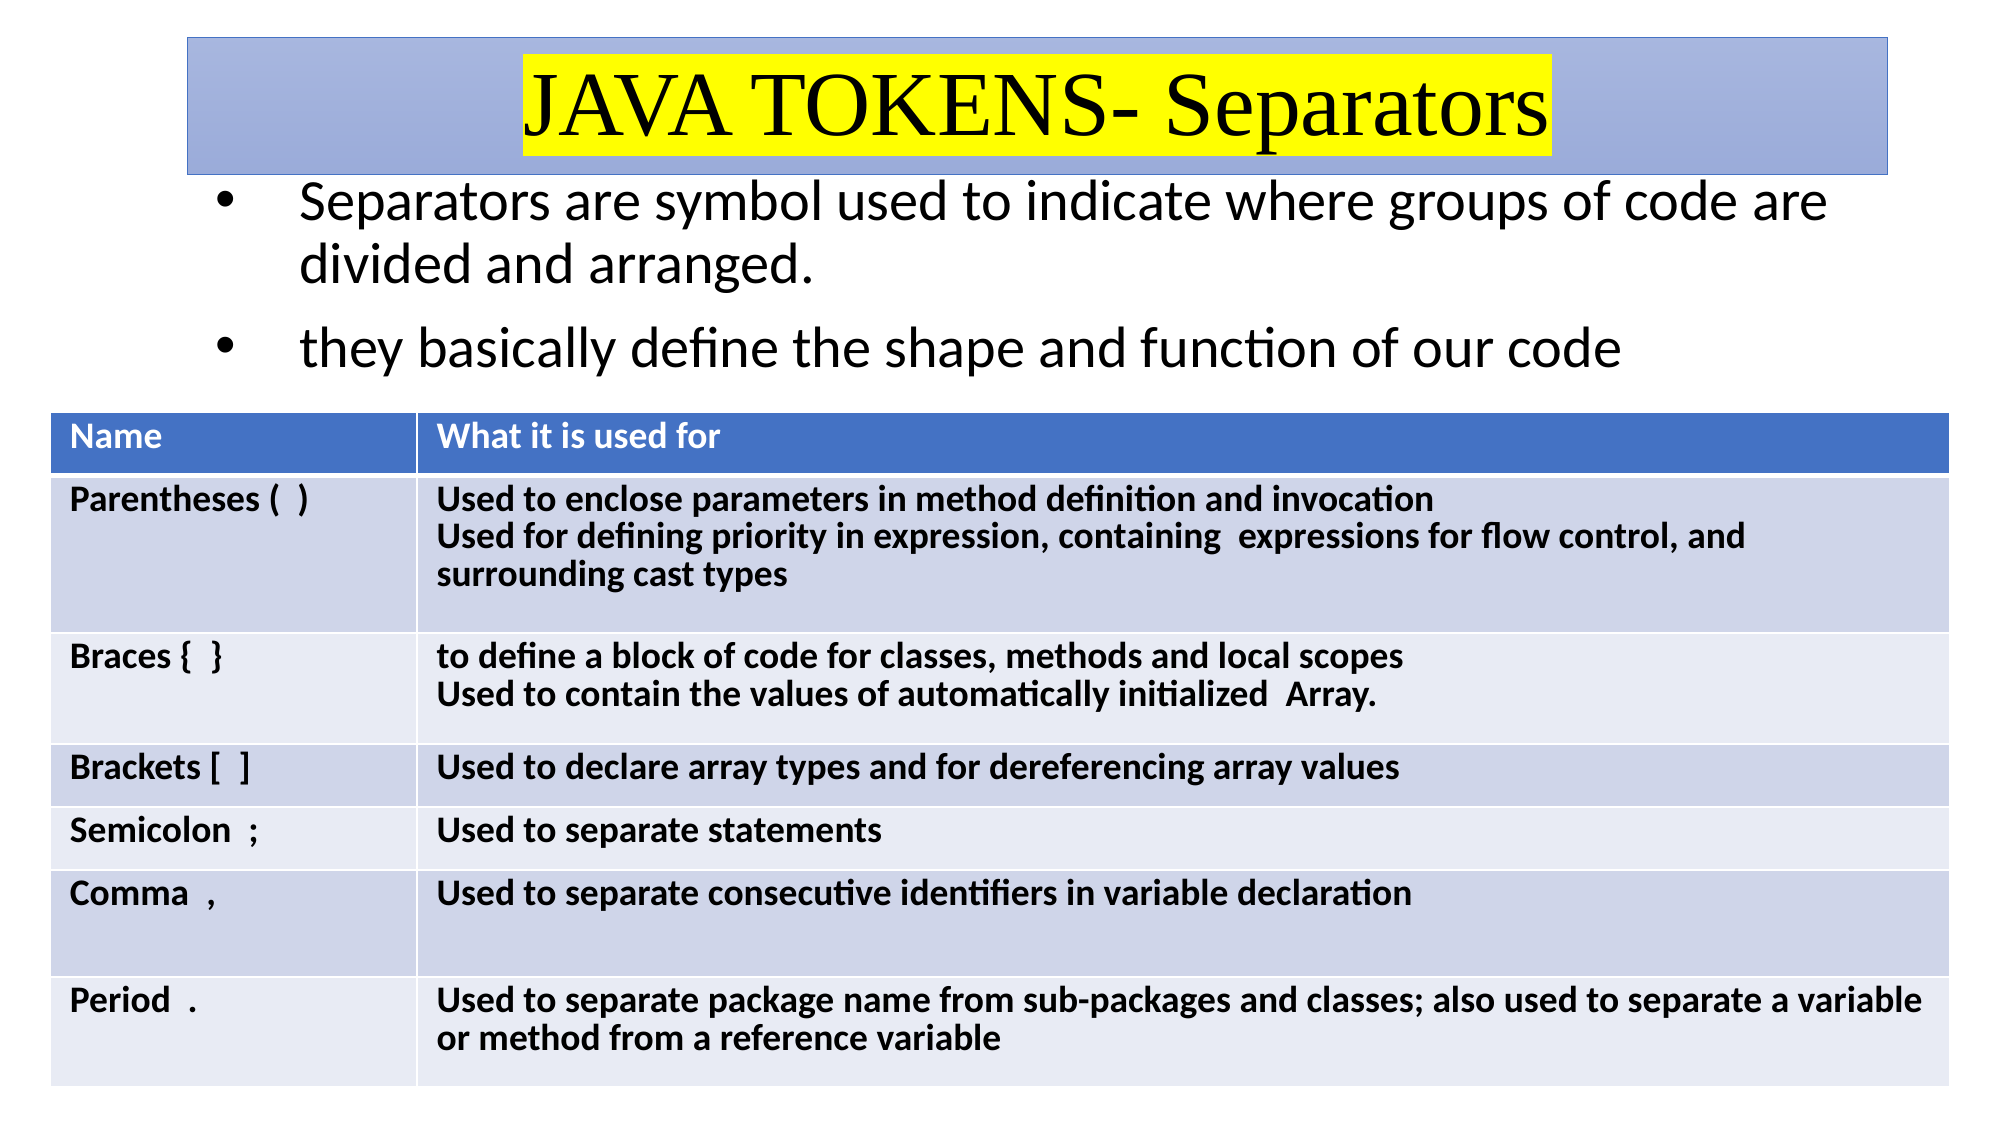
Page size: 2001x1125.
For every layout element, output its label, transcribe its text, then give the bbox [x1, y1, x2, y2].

table_cell Braces { } [51, 634, 416, 743]
table_cell Used to declare array types and for dereferencing array values [418, 745, 1949, 806]
table_cell Comma , [51, 871, 416, 976]
table_cell Used to enclose parameters in method definition and invocation Used for defining priority in expression, containing expressions for flow control, and surrounding cast types [418, 478, 1949, 632]
table_cell to define a block of code for classes, methods and local scopes Used to contain the values of automatically initialized Array. [418, 634, 1949, 743]
table_header What it is used for [418, 413, 1949, 473]
title JAVA TOKENS- Separators [187, 37, 1888, 175]
table_cell Semicolon ; [51, 808, 416, 869]
table_cell Used to separate package name from sub-packages and classes; also used to separate a variable or method from a reference variable [418, 978, 1949, 1086]
table_cell Used to separate consecutive identifiers in variable declaration [418, 871, 1949, 976]
list Separators are symbol used to indicate where groups of code are divided and arranged. they basically define the shape and function of our code [200, 162, 1900, 412]
table_header Name [51, 413, 416, 473]
table_cell Brackets [ ] [51, 745, 416, 806]
table_cell Period . [51, 978, 416, 1086]
table_cell Used to separate statements [418, 808, 1949, 869]
table_cell Parentheses ( ) [51, 478, 416, 632]
